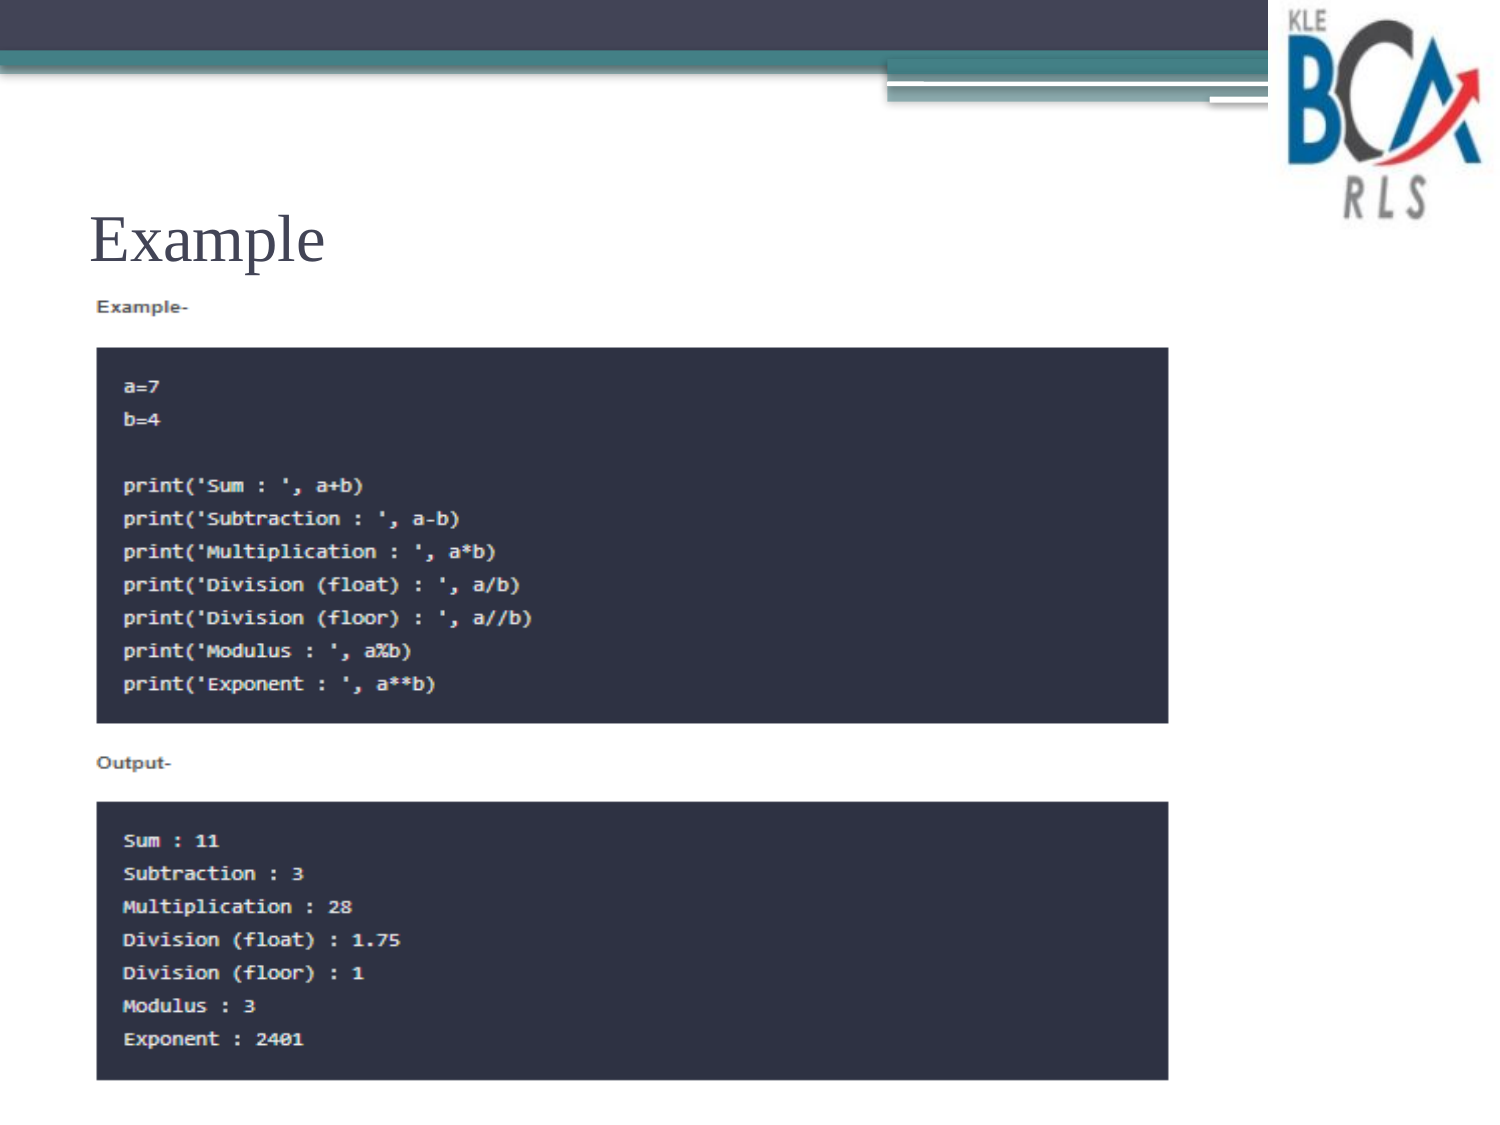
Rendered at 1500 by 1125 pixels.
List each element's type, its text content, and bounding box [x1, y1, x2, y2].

title Example [75, 187, 1425, 363]
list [74, 287, 1189, 1092]
picture [1268, 0, 1500, 238]
